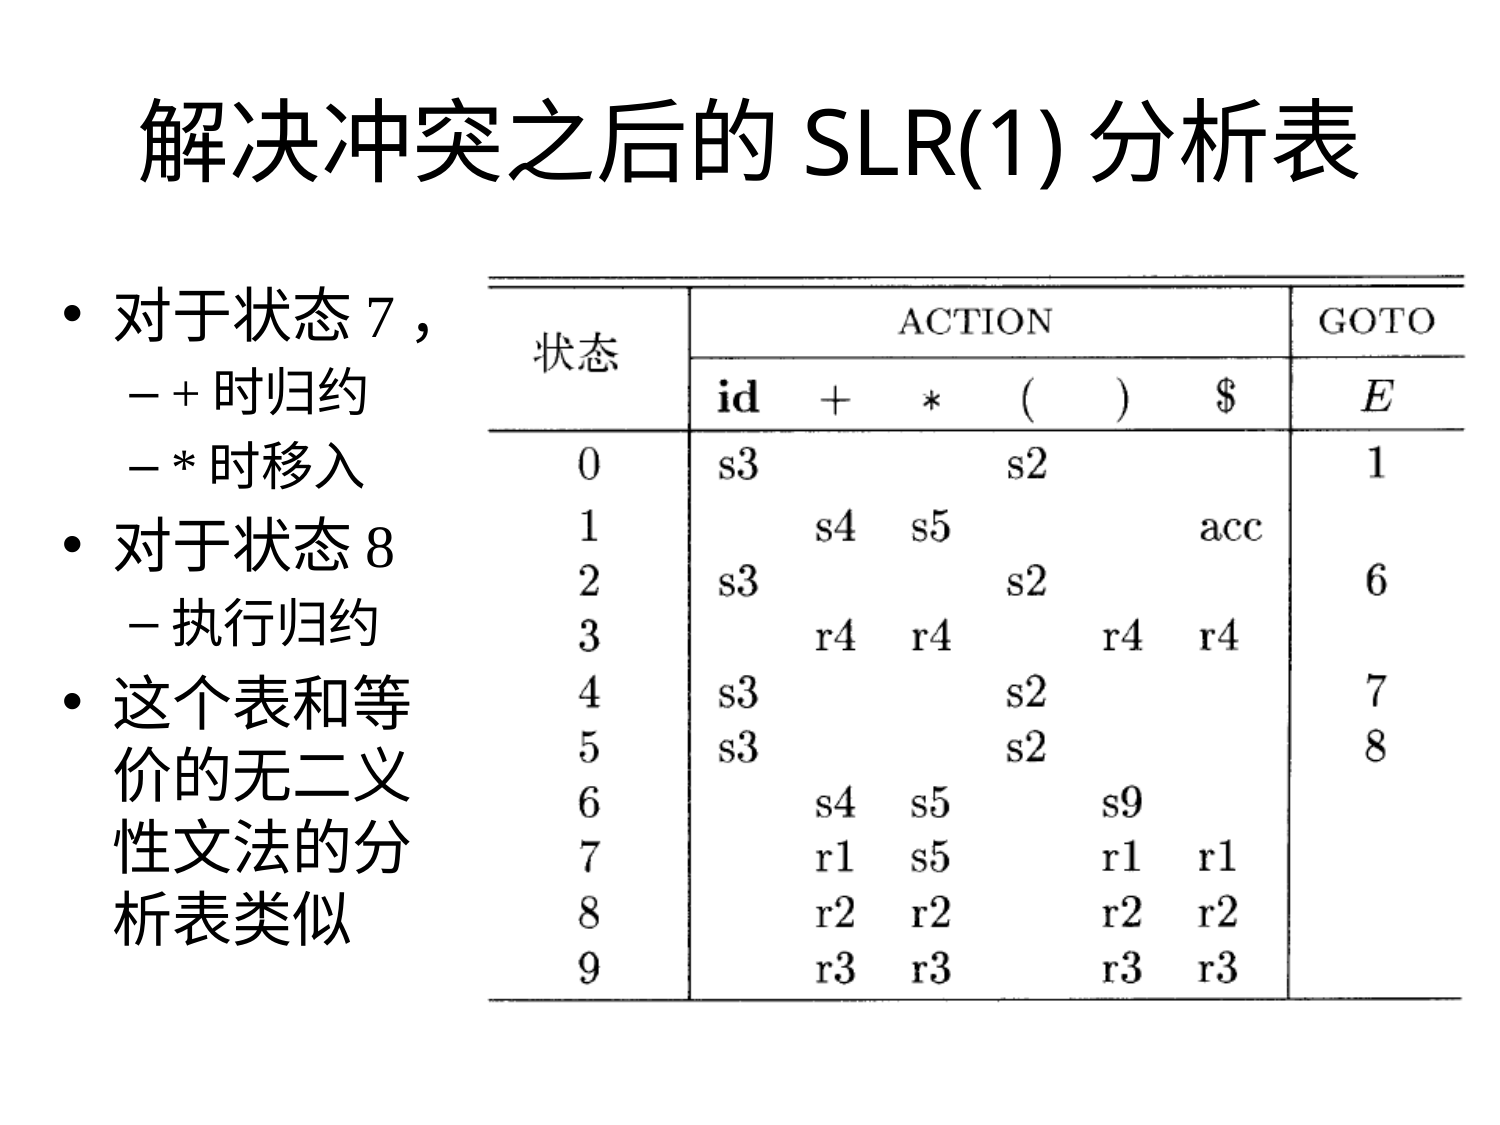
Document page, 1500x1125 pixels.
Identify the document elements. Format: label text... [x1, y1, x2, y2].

list 对于状态7， +时归约 *时移入 对于状态8 执行归约 这个表和等价的无二义性文法的分析表类似 [46, 269, 478, 1012]
title 解决冲突之后的SLR(1)分析表 [75, 45, 1425, 233]
picture [480, 269, 1475, 1019]
